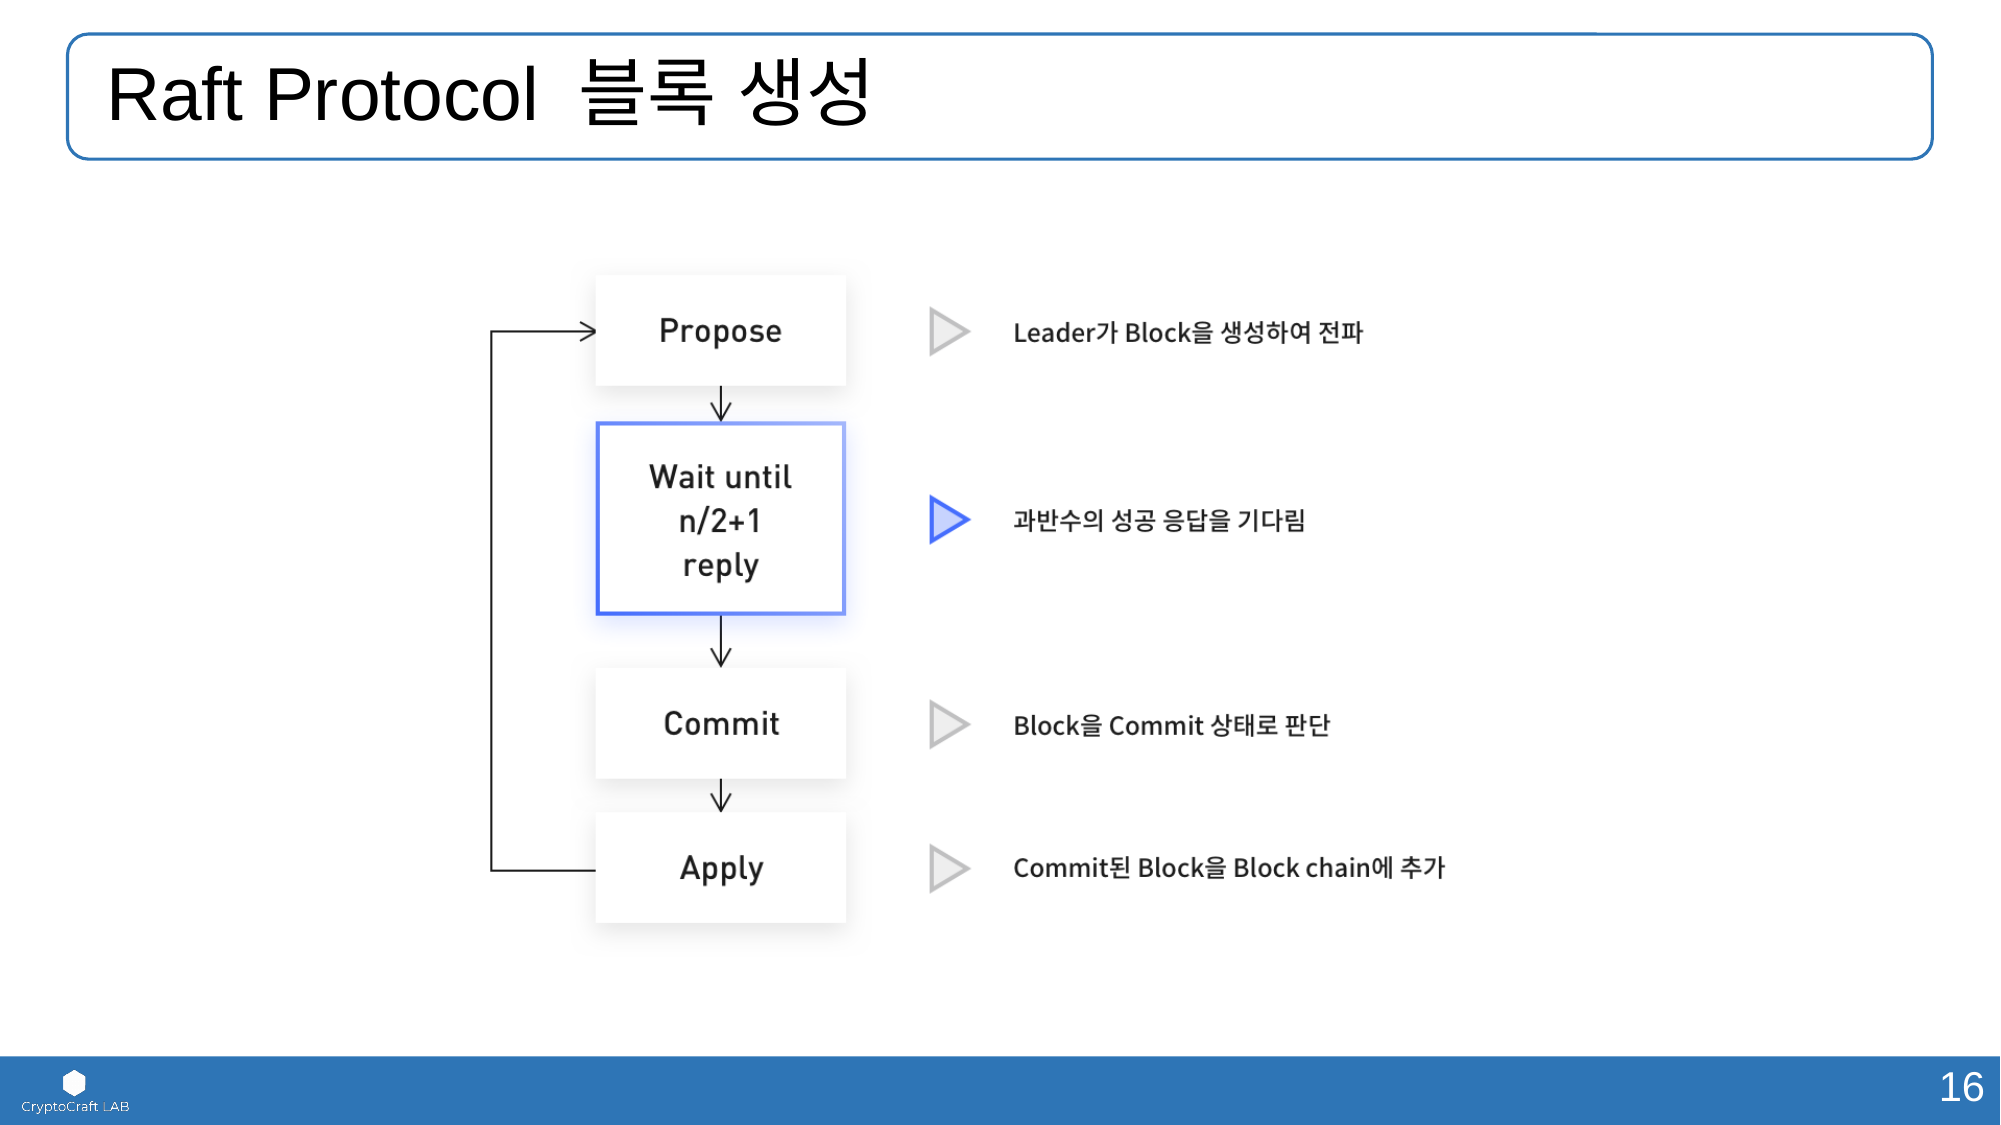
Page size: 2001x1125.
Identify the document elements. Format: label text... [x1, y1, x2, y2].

title Raft Protocol 블록 생성 [91, 34, 1933, 160]
picture [13, 1061, 138, 1123]
picture [387, 181, 1566, 1017]
